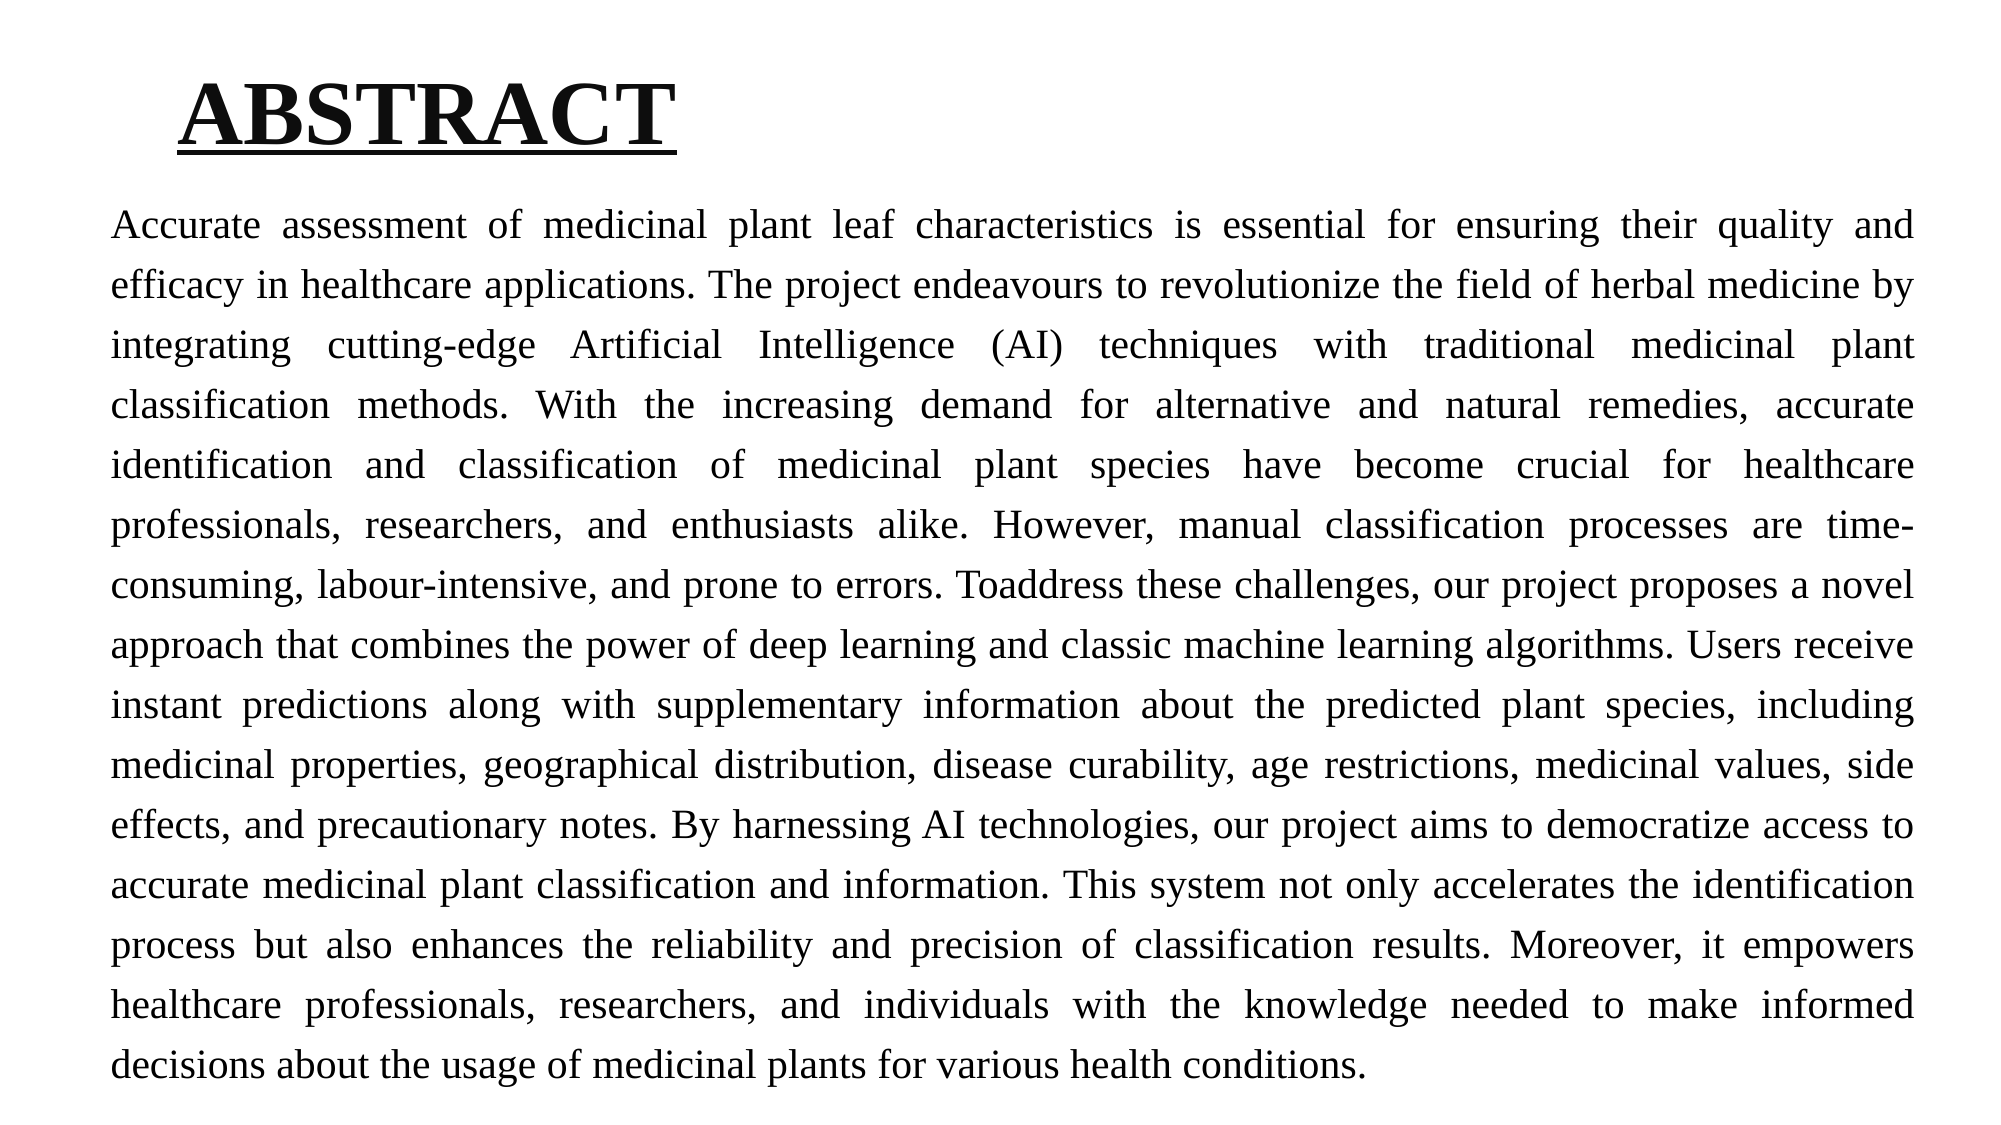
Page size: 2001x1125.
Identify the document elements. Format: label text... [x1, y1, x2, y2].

list Accurate assessment of medicinal plant leaf characteristics is essential for ensuring their quality and efficacy in healthcare applications. The project endeavours to revolutionize the field of herbal medicine by integrating cutting-edge Artificial Intelligence (AI) techniques with traditional medicinal plant classification methods. With the increasing demand for alternative and natural remedies, accurate identification and classification of medicinal plant species have become crucial for healthcare professionals, researchers, and enthusiasts alike. However, manual classification processes are time-consuming, labour-intensive, and prone to errors. Toaddress these challenges, our project proposes a novel approach that combines the power of deep learning and classic machine learning algorithms. Users receive instant predictions along with supplementary information about the predicted plant species, including medicinal properties, geographical distribution, disease curability, age restrictions, medicinal values, side effects, and precautionary notes. By harnessing AI technologies, our project aims to democratize access to accurate medicinal plant classification and information. This system not only accelerates the identification process but also enhances the reliability and precision of classification results. Moreover, it empowers healthcare professionals, researchers, and individuals with the knowledge needed to make informed decisions about the usage of medicinal plants for various health conditions. [95, 178, 1932, 991]
title ABSTRACT [110, 37, 744, 178]
